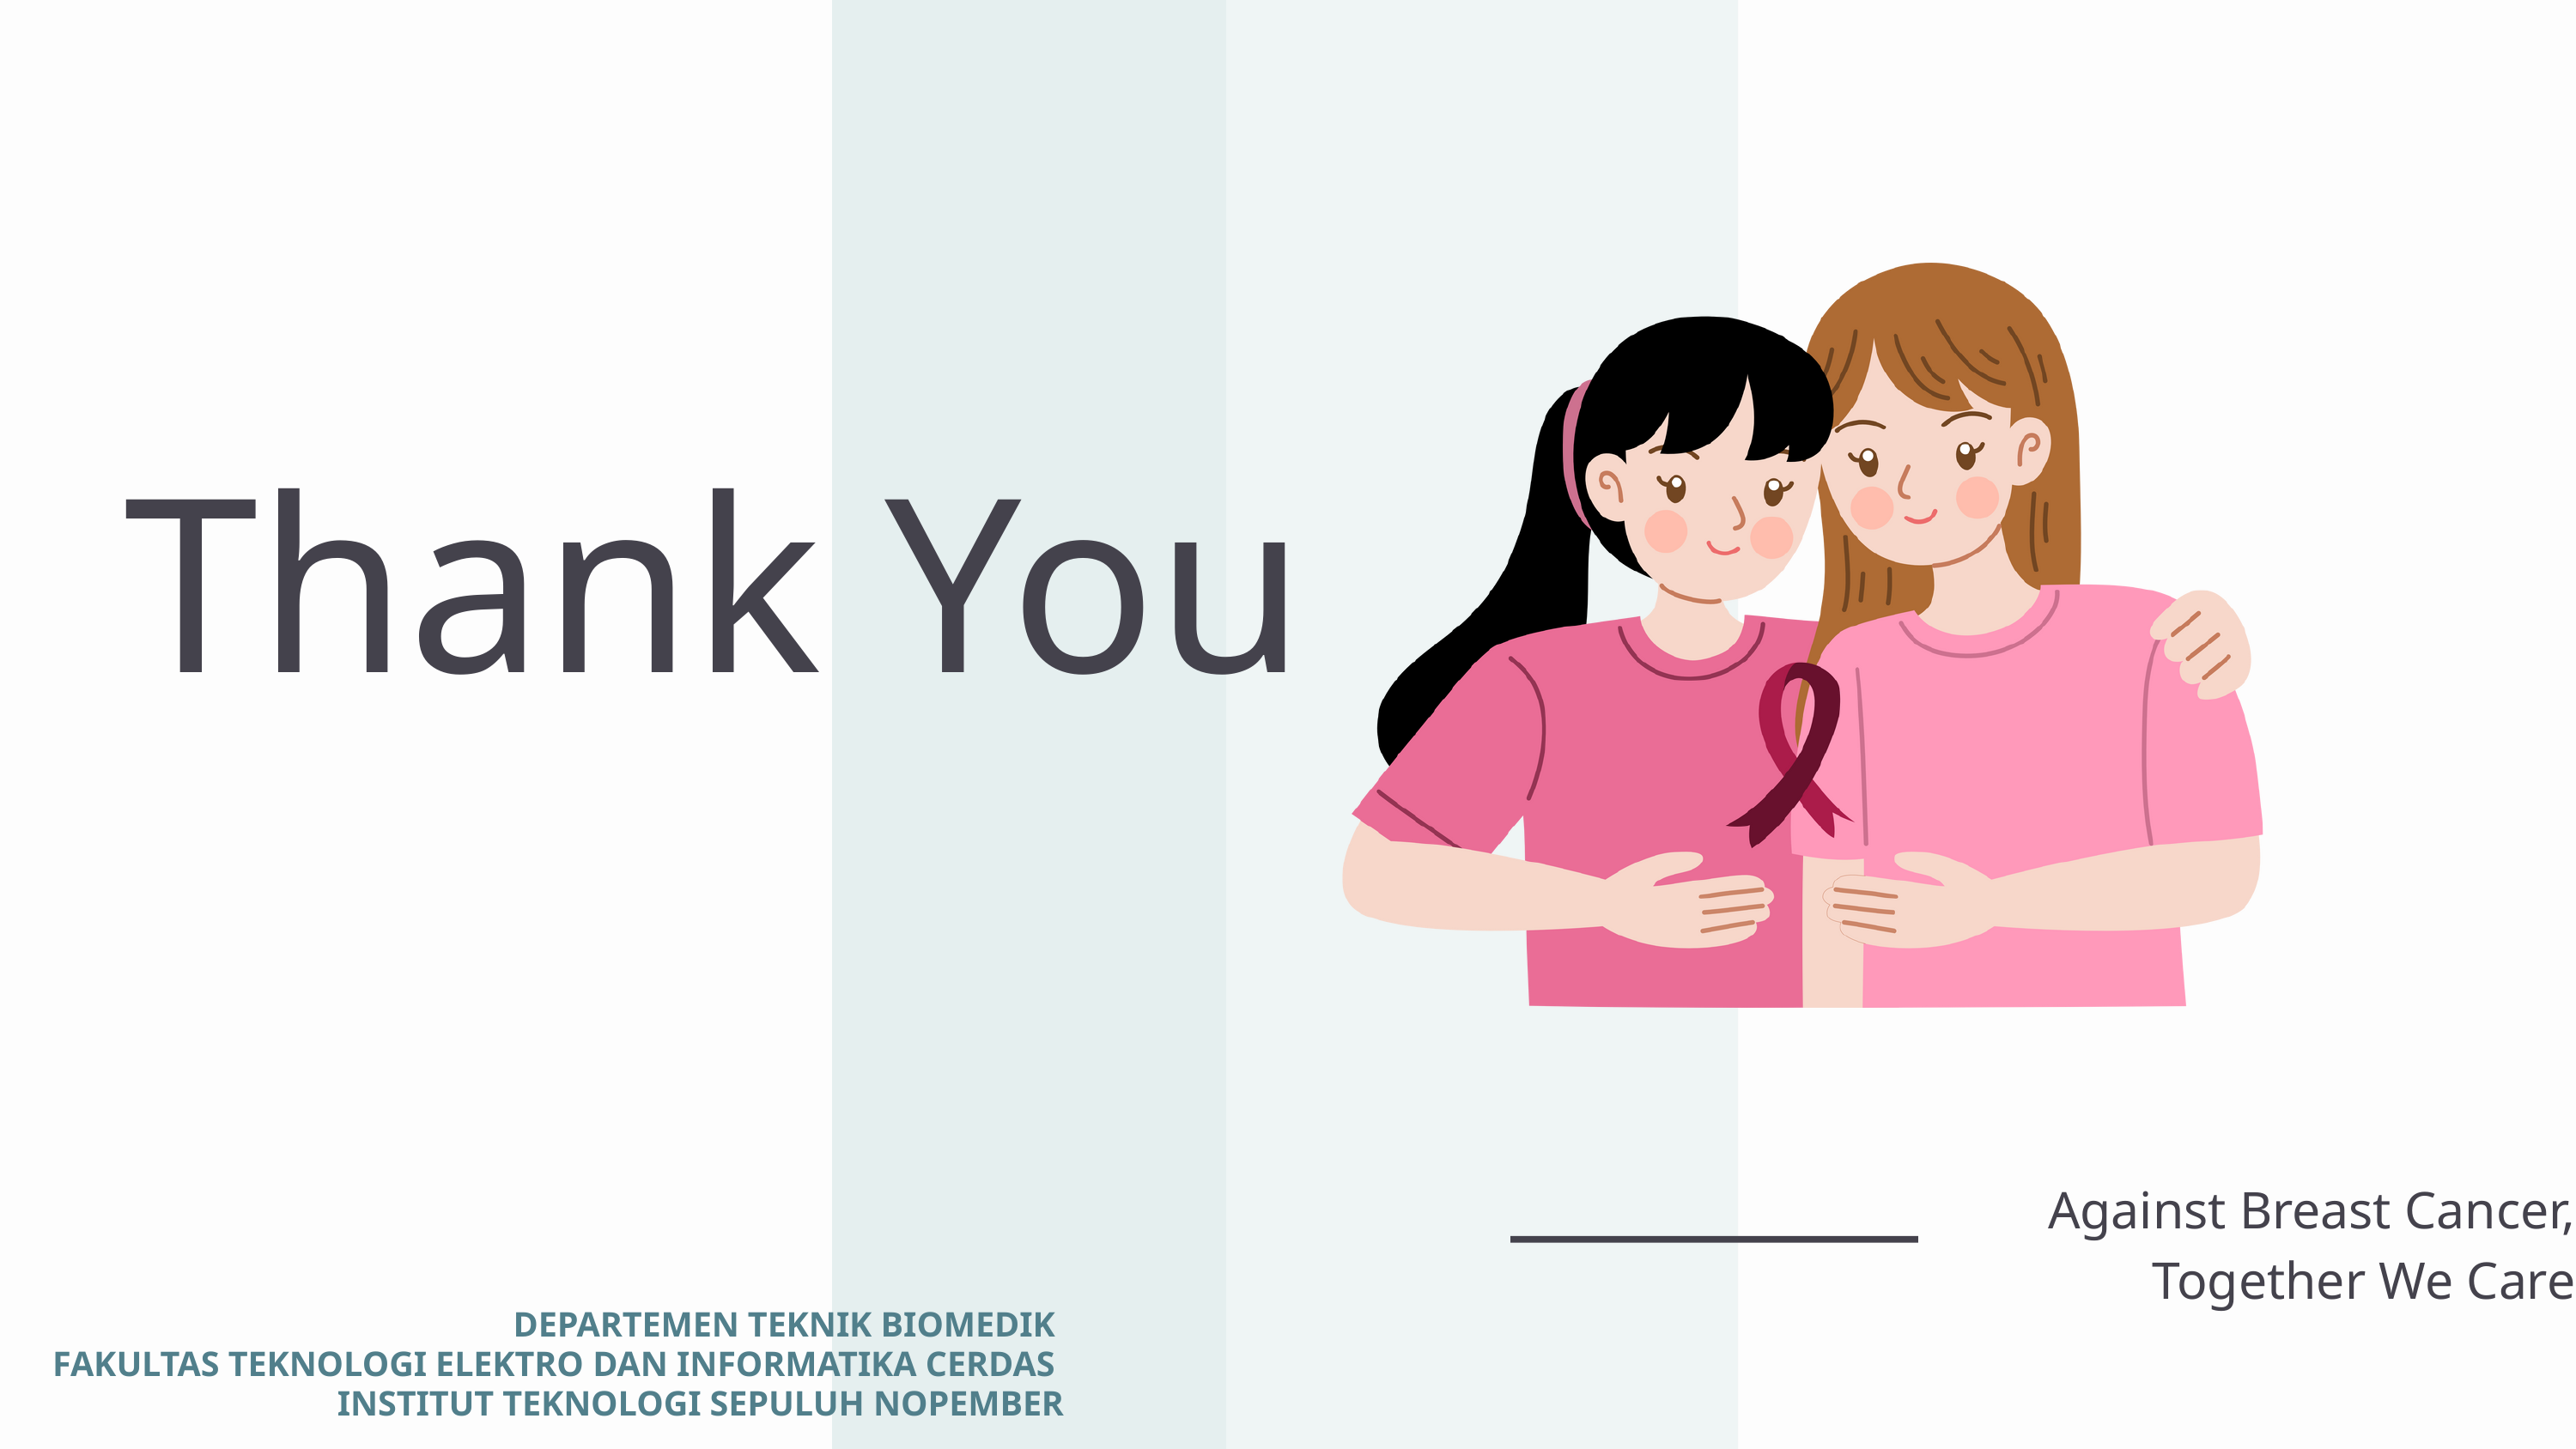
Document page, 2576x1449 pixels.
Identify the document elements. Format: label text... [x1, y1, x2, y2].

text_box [831, 0, 835, 1449]
text_box [1743, 263, 2263, 1008]
text_box Thank You [64, 507, 826, 721]
text_box Against Breast Cancer, Together We Care [1949, 1167, 2576, 1310]
text_box DEPARTEMEN TEKNIK BIOMEDIK FAKULTAS TEKNOLOGI ELEKTRO DAN INFORMATIKA CERDAS INSTITUT TEKNOLOGI SEPULUH NOPEMBER [39, 1303, 826, 1423]
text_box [837, 0, 1739, 1449]
